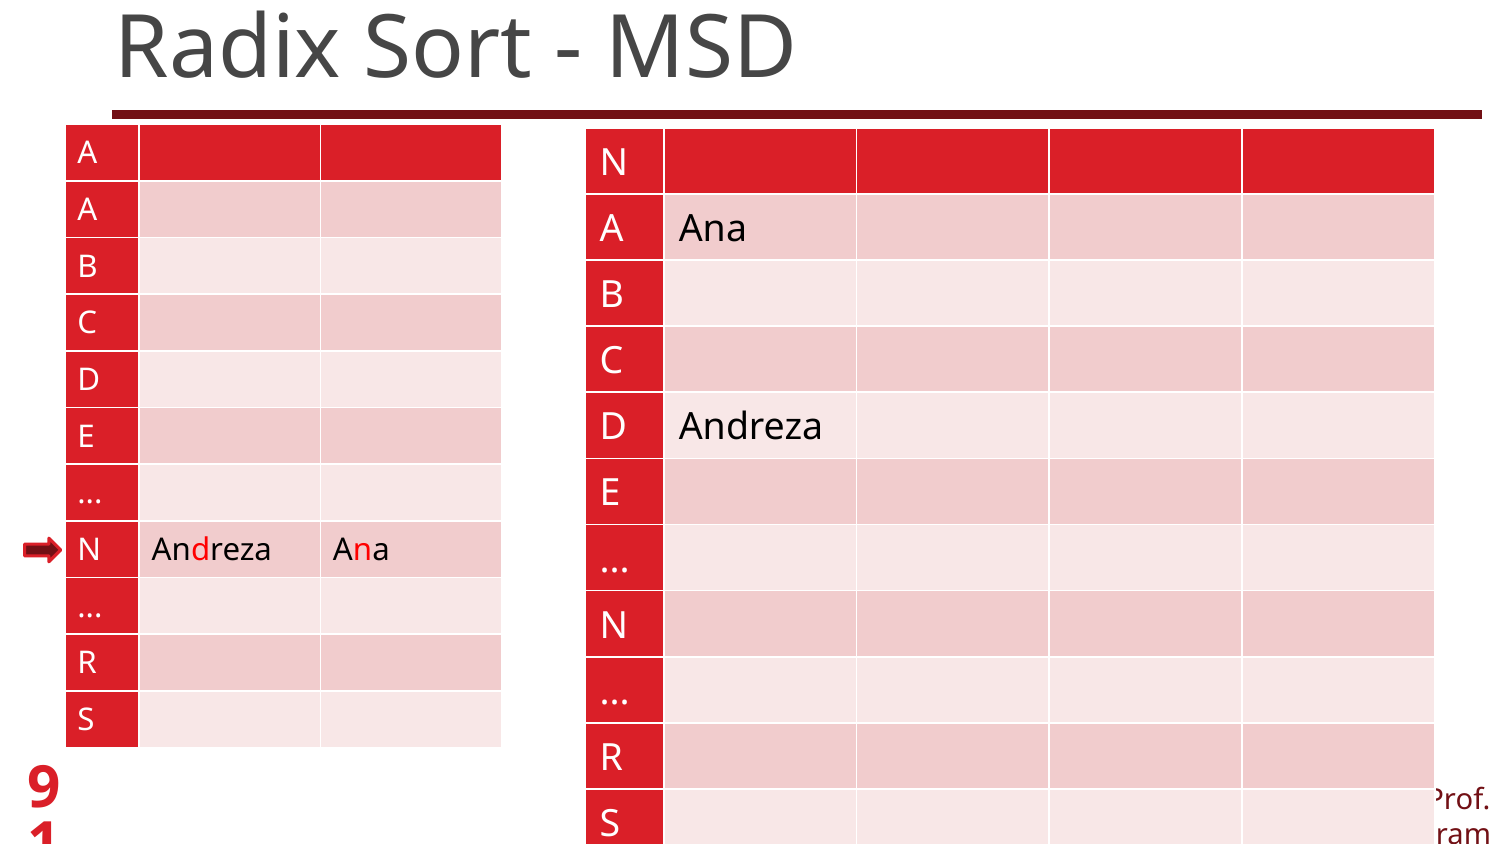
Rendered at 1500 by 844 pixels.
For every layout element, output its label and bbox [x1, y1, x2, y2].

table_cell [140, 408, 320, 463]
table_cell [66, 182, 138, 237]
table_header [586, 129, 663, 193]
table_cell [66, 522, 138, 577]
table_cell [140, 578, 320, 633]
table_cell [665, 525, 856, 590]
table_cell [1050, 195, 1241, 259]
table_cell [321, 408, 501, 463]
table_cell [1243, 724, 1434, 788]
table_cell [857, 327, 1048, 391]
table_cell [1050, 393, 1241, 458]
table_cell [586, 459, 663, 524]
table_header [1050, 129, 1241, 193]
table_cell [1050, 658, 1241, 722]
table_cell [586, 393, 663, 458]
table_cell [66, 408, 138, 463]
table_cell [586, 195, 663, 259]
table_cell [586, 790, 663, 844]
table_cell [66, 635, 138, 690]
table_cell [665, 459, 856, 524]
table_cell [140, 692, 320, 747]
table_cell [1243, 658, 1434, 722]
table_cell [1050, 327, 1241, 391]
table_cell [857, 724, 1048, 788]
table_cell [586, 261, 663, 325]
table_cell [1243, 327, 1434, 391]
table_cell [857, 261, 1048, 325]
table_cell [1050, 591, 1241, 656]
table_cell [586, 591, 663, 656]
table_cell [66, 465, 138, 520]
table_cell [140, 635, 320, 690]
table_cell [66, 352, 138, 407]
table_cell [665, 195, 856, 259]
table_cell [665, 327, 856, 391]
table_cell [321, 522, 501, 577]
table_cell [1243, 790, 1434, 844]
table_cell [586, 327, 663, 391]
table_cell [857, 658, 1048, 722]
table_cell [321, 295, 501, 350]
table_cell [857, 459, 1048, 524]
table_cell [1050, 459, 1241, 524]
text_box [23, 536, 62, 564]
table_cell [586, 525, 663, 590]
table_cell [1050, 525, 1241, 590]
table_cell [586, 658, 663, 722]
table_cell [321, 238, 501, 293]
table_cell [140, 182, 320, 237]
table_cell [857, 790, 1048, 844]
table_cell [1243, 459, 1434, 524]
table_header [1243, 129, 1434, 193]
table_cell [1243, 195, 1434, 259]
table_cell [586, 724, 663, 788]
table_header [857, 129, 1048, 193]
slide_number [12, 762, 108, 810]
table_cell [321, 182, 501, 237]
table_cell [321, 465, 501, 520]
table_cell [665, 724, 856, 788]
table_cell [665, 261, 856, 325]
table_cell [1243, 261, 1434, 325]
table_cell [1050, 724, 1241, 788]
table_cell [66, 238, 138, 293]
title [99, 3, 1483, 103]
table_cell [665, 393, 856, 458]
table_cell [140, 352, 320, 407]
table_cell [66, 578, 138, 633]
table_header [140, 125, 320, 180]
table_header [66, 125, 138, 180]
table_cell [1050, 261, 1241, 325]
table_cell [321, 692, 501, 747]
table_cell [857, 525, 1048, 590]
table_cell [140, 238, 320, 293]
table_header [665, 129, 856, 193]
table_cell [1050, 790, 1241, 844]
table_cell [857, 195, 1048, 259]
table_cell [665, 658, 856, 722]
table_cell [665, 790, 856, 844]
footer [1436, 793, 1500, 838]
table_cell [857, 591, 1048, 656]
table_cell [321, 635, 501, 690]
table_cell [1243, 525, 1434, 590]
table_cell [66, 295, 138, 350]
table_cell [140, 522, 320, 577]
table_header [321, 125, 501, 180]
table_cell [66, 692, 138, 747]
table_cell [1243, 591, 1434, 656]
table_cell [140, 465, 320, 520]
table_cell [857, 393, 1048, 458]
table_cell [321, 578, 501, 633]
table_cell [321, 352, 501, 407]
table_cell [1243, 393, 1434, 458]
table_cell [665, 591, 856, 656]
table_cell [140, 295, 320, 350]
